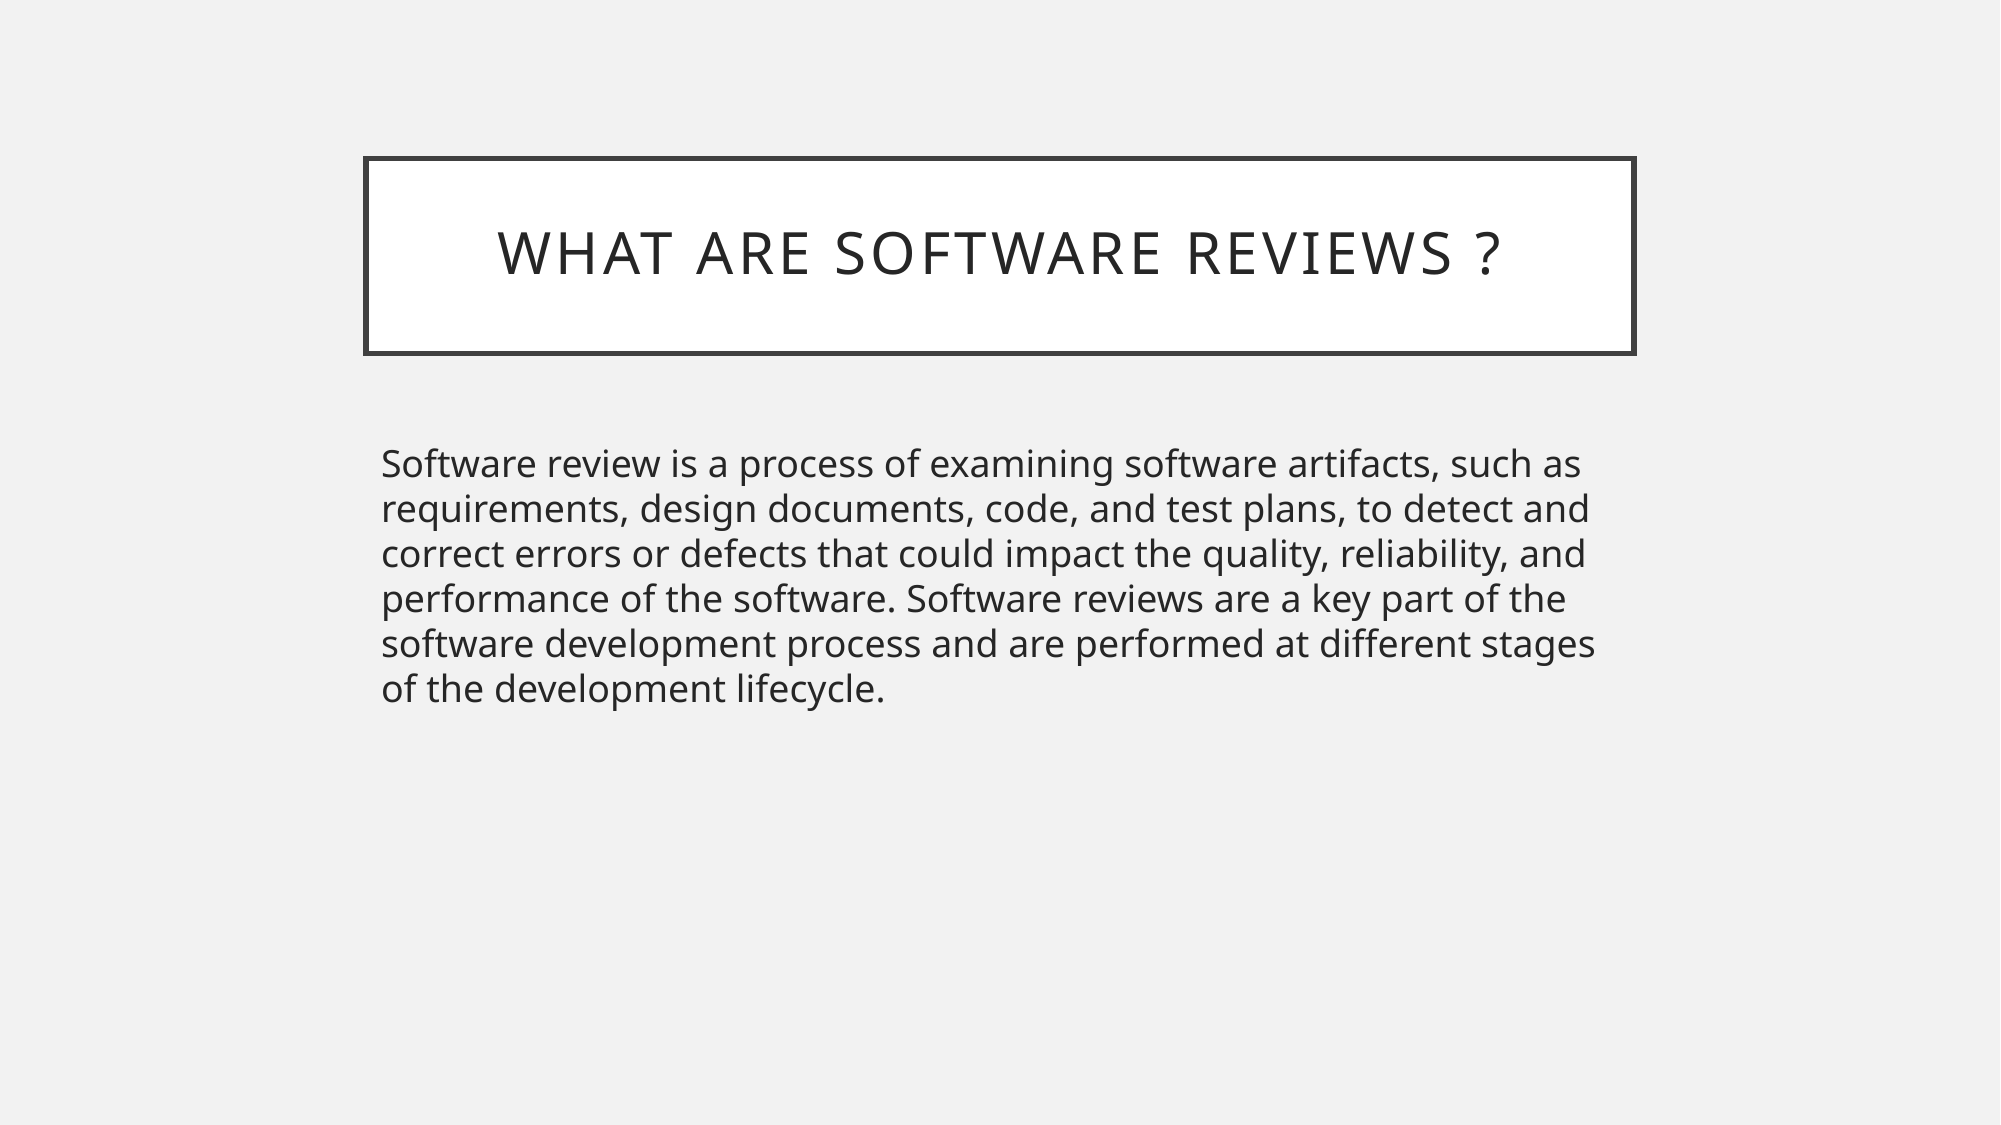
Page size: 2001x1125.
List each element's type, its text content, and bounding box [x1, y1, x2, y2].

title What are SOFTWARE REVIEWS ? [363, 156, 1637, 356]
list Software review is a process of examining software artifacts, such as requirements, design documents, code, and test plans, to detect and correct errors or defects that could impact the quality, reliability, and performance of the software. Software reviews are a key part of the software development process and are performed at different stages of the development lifecycle. [366, 432, 1634, 942]
